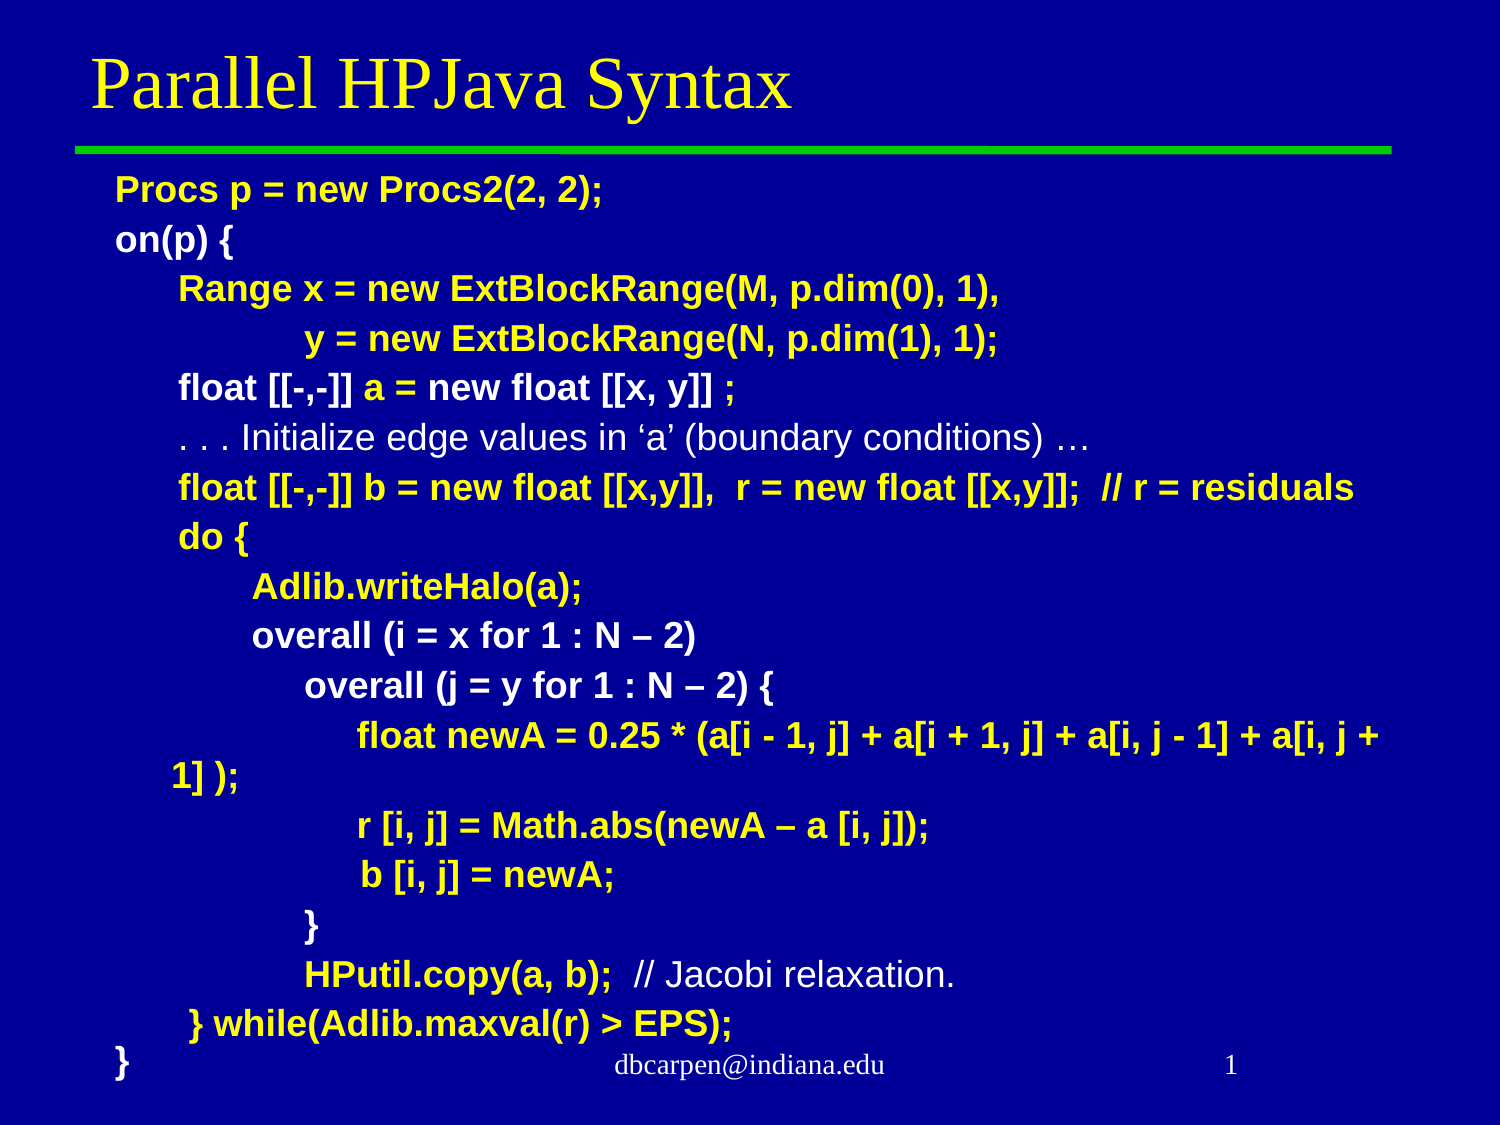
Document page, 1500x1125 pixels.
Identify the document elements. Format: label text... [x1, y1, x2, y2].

list Procs p = new Procs2(2, 2); on(p) { Range x = new ExtBlockRange(M, p.dim(0), 1), y = new ExtBlockRange(N, p.dim(1), 1); float [[-,-]] a = new float [[x, y]] ; . . . Initialize edge values in ‘a’ (boundary conditions) … float [[-,-]] b = new float [[x,y]], r = new float [[x,y]]; // r = residuals do { Adlib.writeHalo(a); overall (i = x for 1 : N – 2) overall (j = y for 1 : N – 2) { float newA = 0.25 * (a[i - 1, j] + a[i + 1, j] + a[i, j - 1] + a[i, j + 1] ); r [i, j] = Math.abs(newA – a [i, j]); b [i, j] = newA; } HPutil.copy(a, b); // Jacobi relaxation. } while(Adlib.maxval(r) > EPS); } [99, 162, 1476, 1088]
title Parallel HPJava Syntax [74, 0, 1351, 132]
